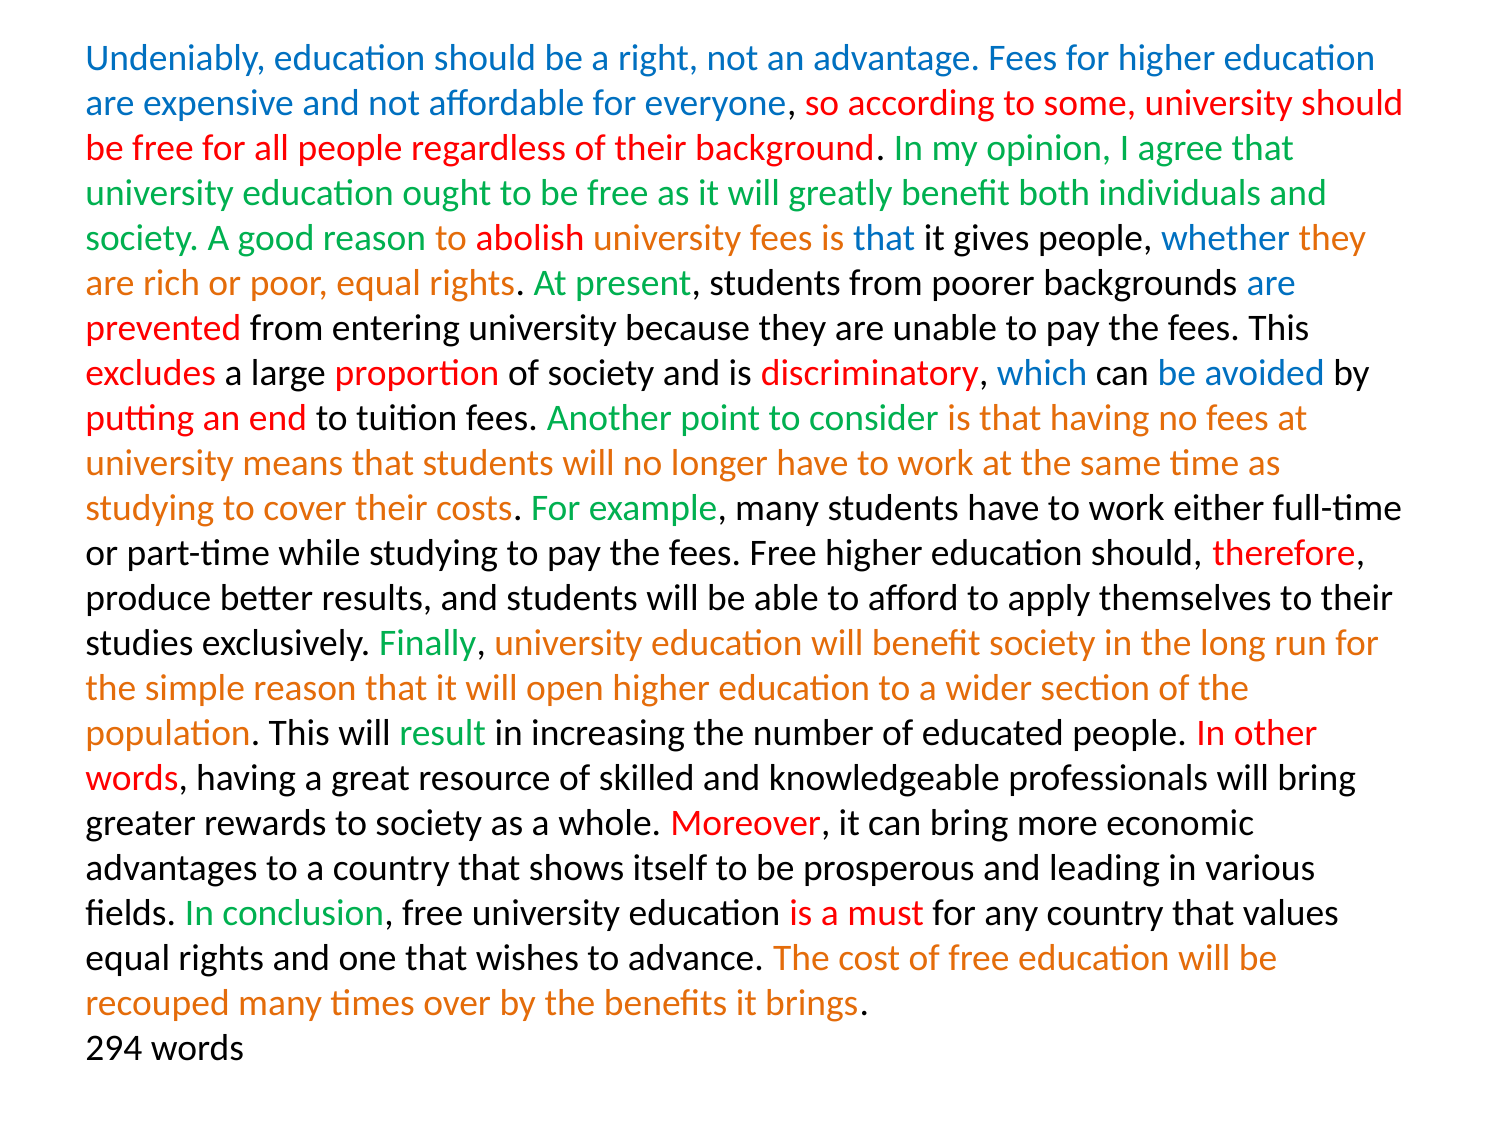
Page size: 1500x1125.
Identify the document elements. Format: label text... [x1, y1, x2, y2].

title Undeniably, education should be a right, not an advantage. Fees for higher education are expensive and not affordable for everyone, so according to some, university should be free for all people regardless of their background. In my opinion, I agree that university education ought to be free as it will greatly benefit both individuals and society. A good reason to abolish university fees is that it gives people, whether they are rich or poor, equal rights. At present, students from poorer backgrounds are prevented from entering university because they are unable to pay the fees. This excludes a large proportion of society and is discriminatory, which can be avoided by putting an end to tuition fees. Another point to consider is that having no fees at university means that students will no longer have to work at the same time as studying to cover their costs. For example, many students have to work either full-time or part-time while studying to pay the fees. Free higher education should, therefore, produce better results, and students will be able to afford to apply themselves to their studies exclusively. Finally, university education will benefit society in the long run for the simple reason that it will open higher education to a wider section of the population. This will result in increasing the number of educated people. In other words, having a great resource of skilled and knowledgeable professionals will bring greater rewards to society as a whole. Moreover, it can bring more economic advantages to a country that shows itself to be prosperous and leading in various fields. In conclusion, free university education is a must for any country that values equal rights and one that wishes to advance. The cost of free education will be recouped many times over by the benefits it brings. 294 words [70, 457, 1421, 645]
